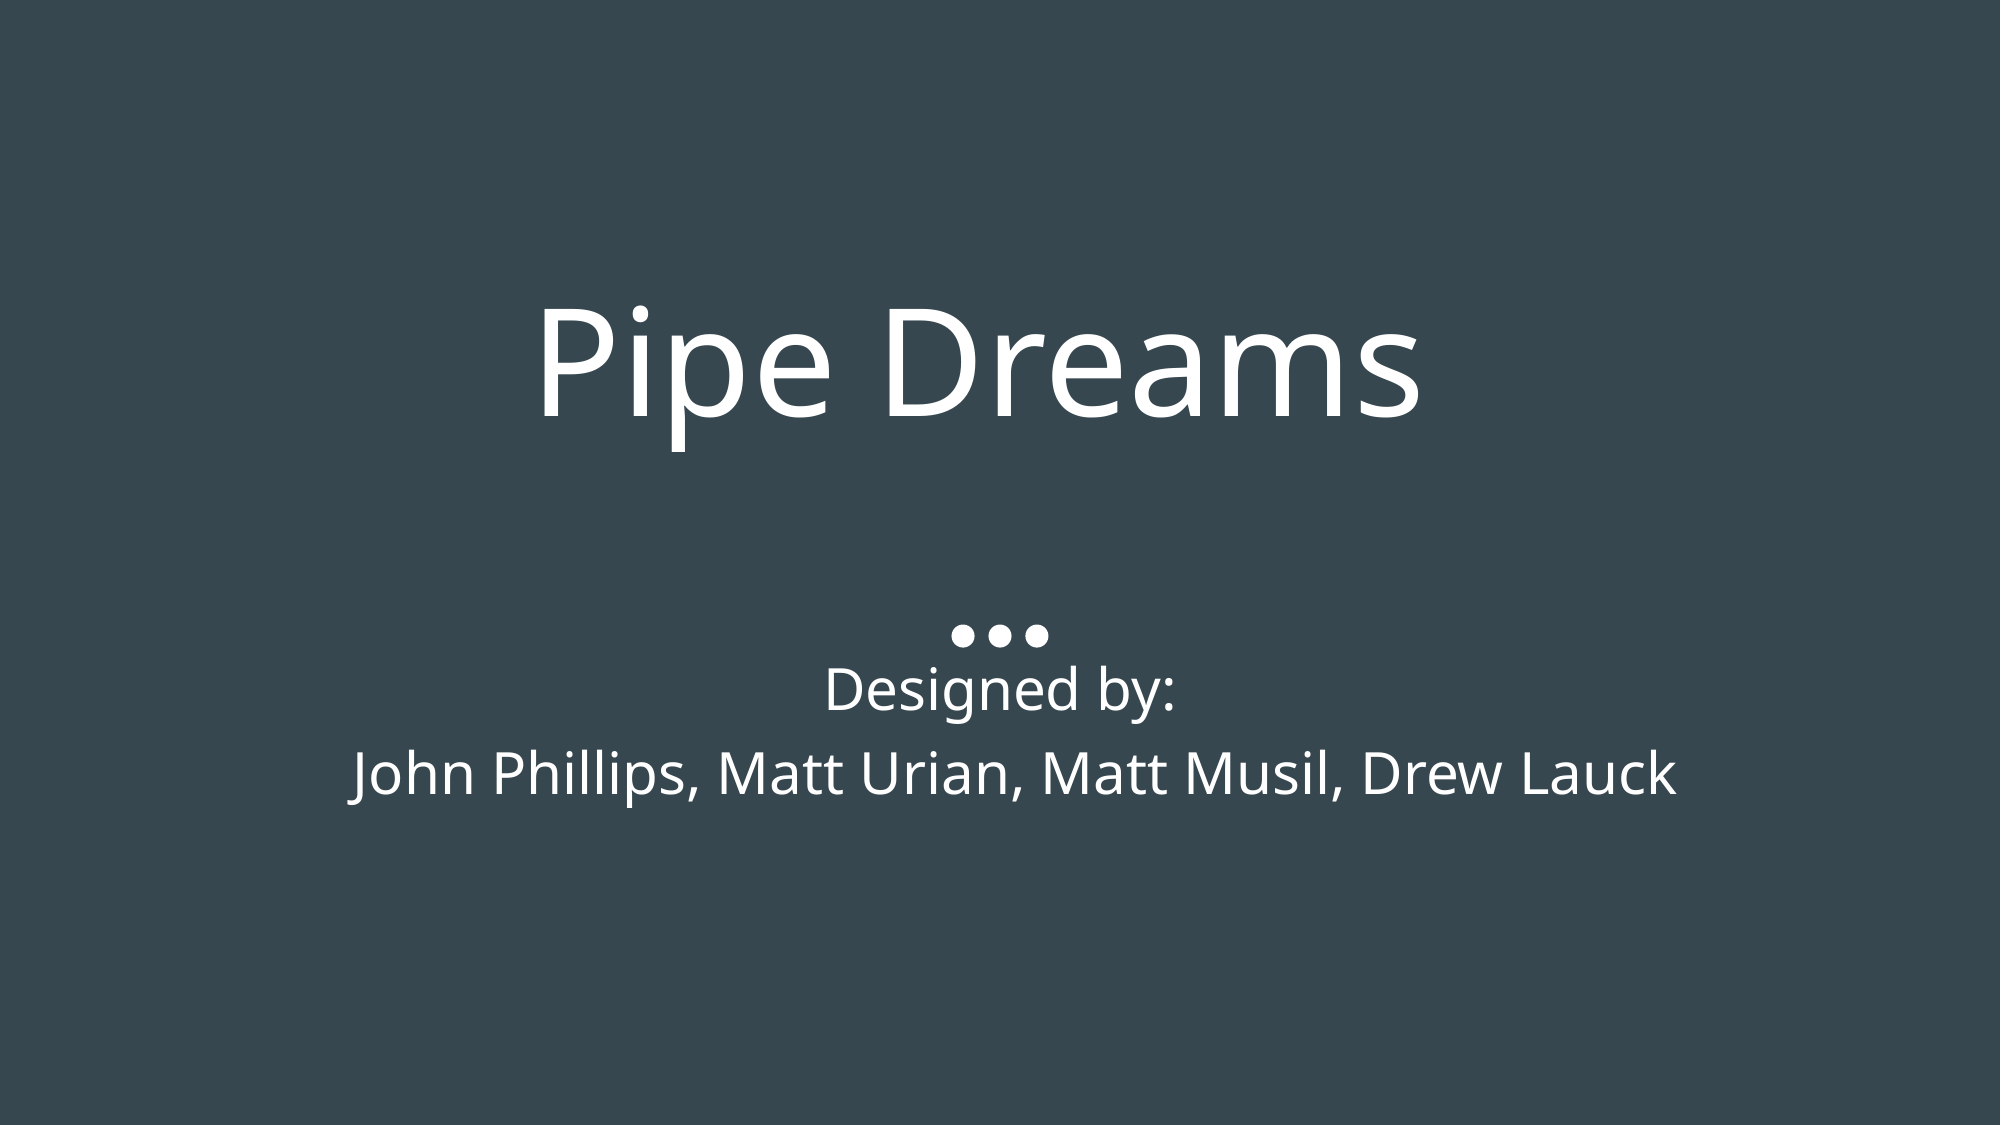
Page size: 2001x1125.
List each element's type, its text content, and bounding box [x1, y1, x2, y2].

title Pipe Dreams [228, 59, 1728, 457]
subtitle Designed by: John Phillips, Matt Urian, Matt Musil, Drew Lauck [249, 652, 1750, 925]
